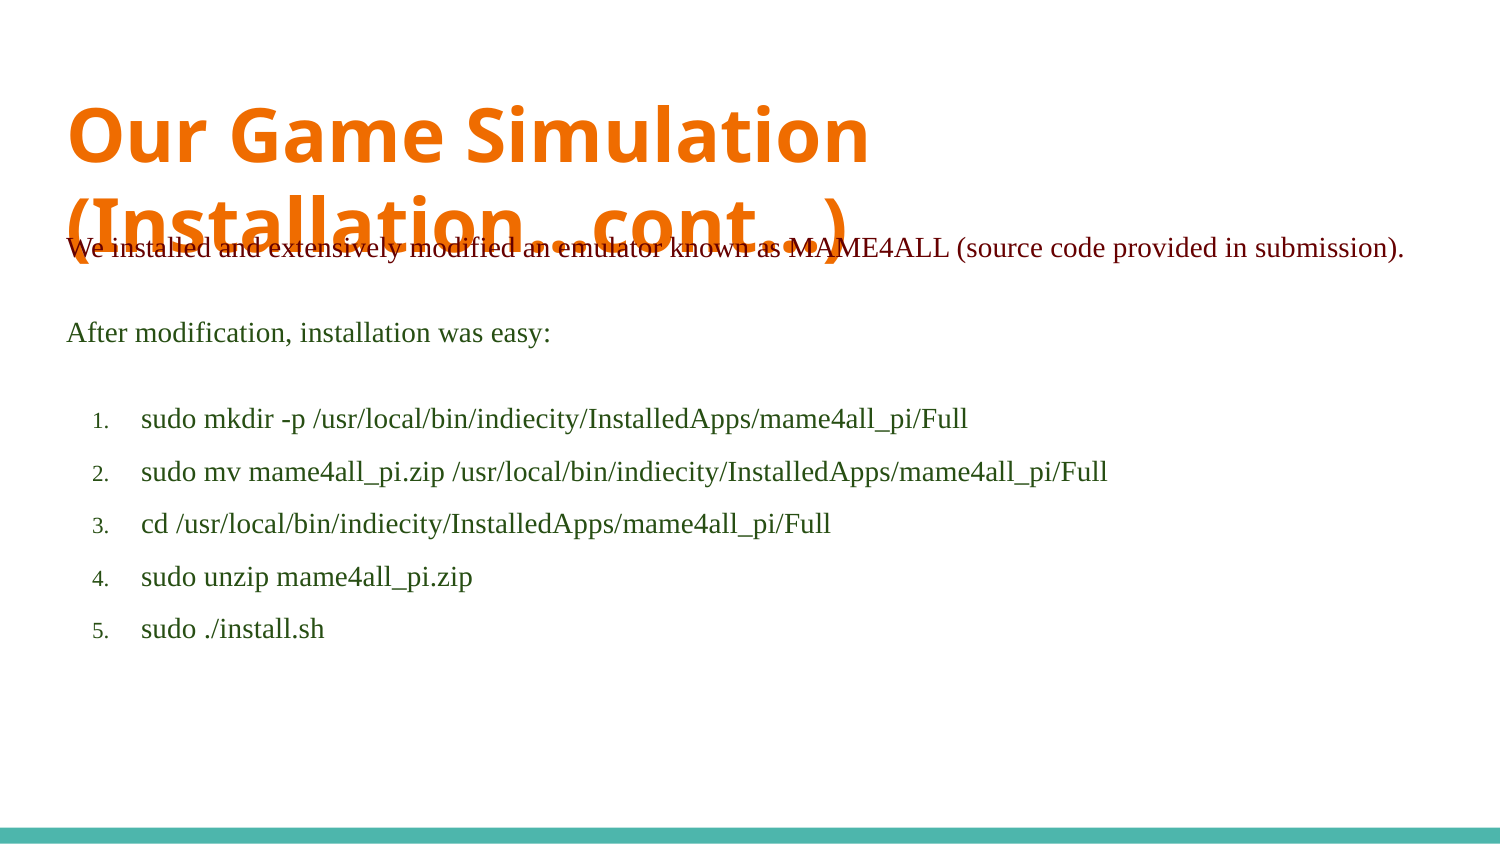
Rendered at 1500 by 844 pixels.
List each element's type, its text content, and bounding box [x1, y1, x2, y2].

title Our Game Simulation (Installation...cont...) [51, 72, 1449, 189]
list We installed and extensively modified an emulator known as MAME4ALL (source code provided in submission). After modification, installation was easy: sudo mkdir -p /usr/local/bin/indiecity/InstalledApps/mame4all_pi/Full sudo mv mame4all_pi.zip /usr/local/bin/indiecity/InstalledApps/mame4all_pi/Full cd /usr/local/bin/indiecity/InstalledApps/mame4all_pi/Full sudo unzip mame4all_pi.zip sudo ./install.sh [51, 207, 1449, 750]
